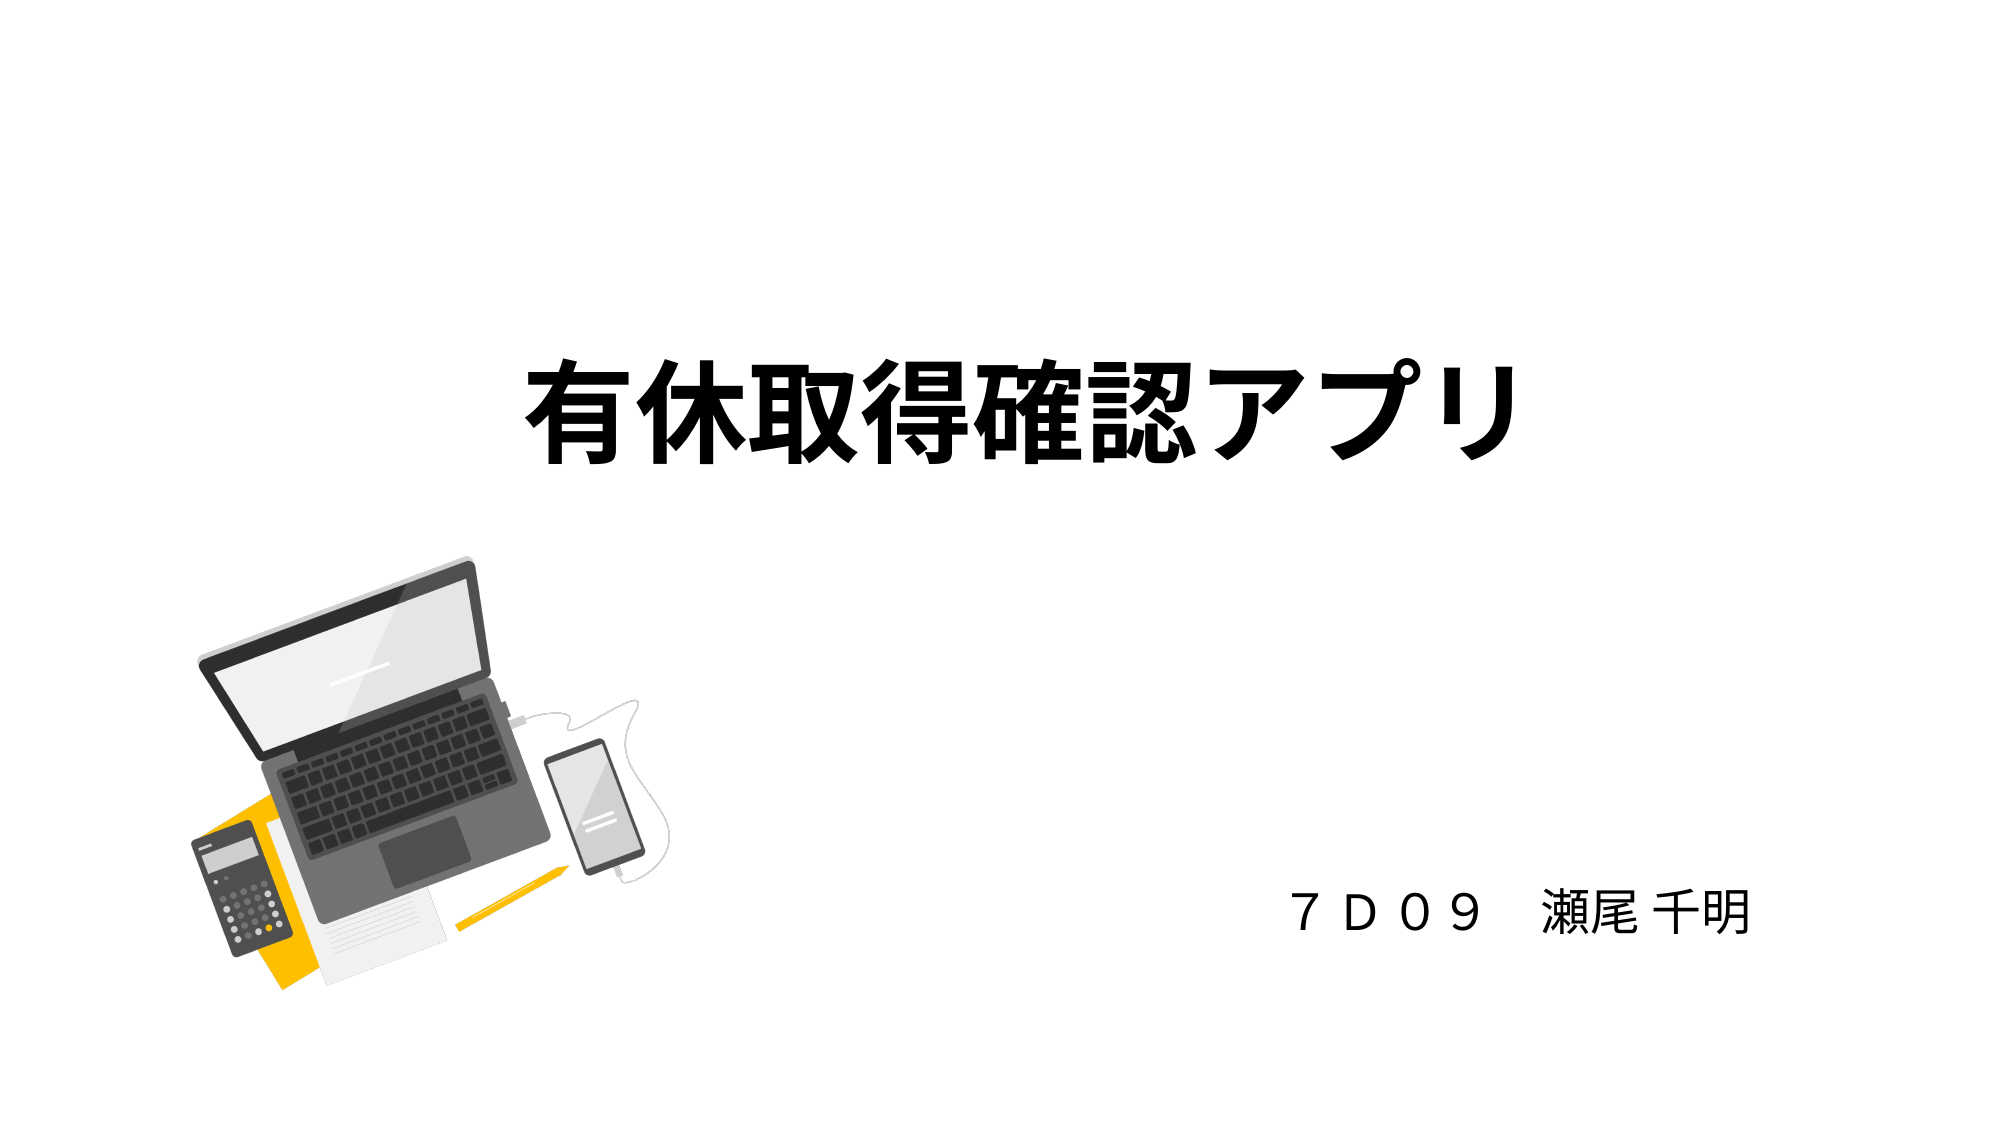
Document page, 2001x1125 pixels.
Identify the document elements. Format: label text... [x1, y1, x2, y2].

picture [52, 407, 770, 1124]
title 有休取得確認アプリ [278, 277, 1779, 487]
subtitle ７D０９ 瀬尾 千明 [1252, 879, 1779, 956]
